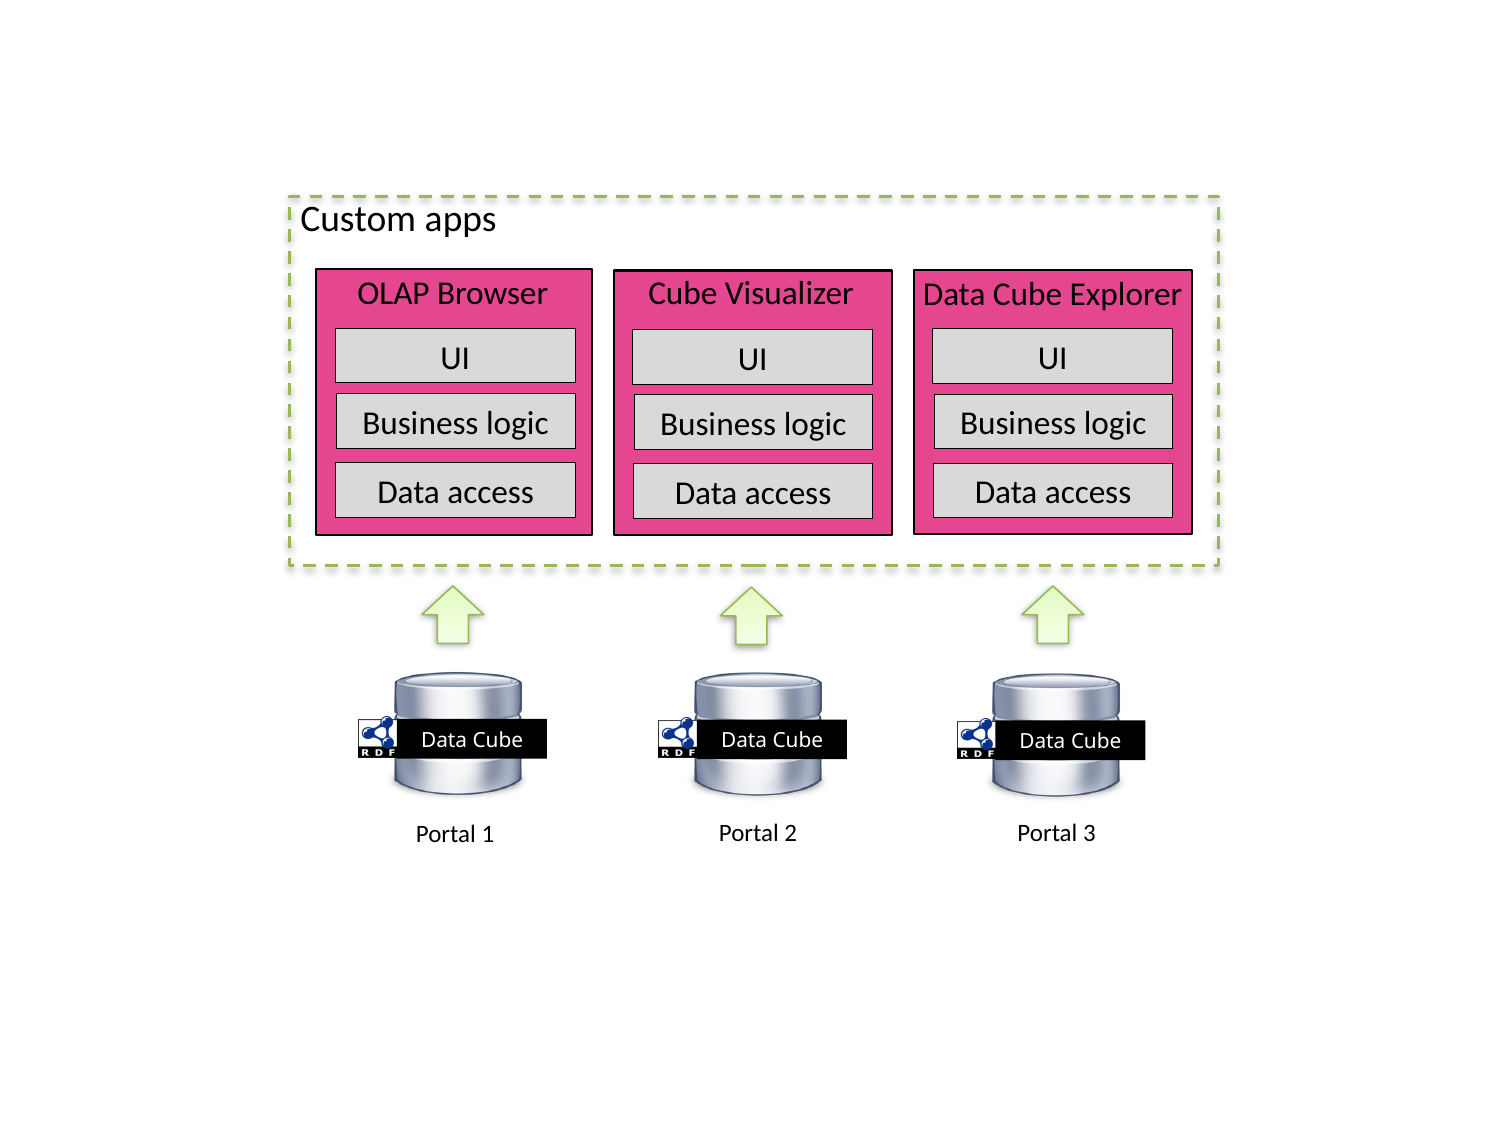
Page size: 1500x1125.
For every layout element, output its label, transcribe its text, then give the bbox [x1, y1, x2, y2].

text_box [614, 270, 892, 535]
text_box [956, 660, 1146, 812]
text_box OLAP Browser [319, 260, 587, 323]
text_box UI [932, 328, 1173, 384]
text_box [289, 196, 1219, 567]
text_box Custom apps [285, 186, 512, 247]
text_box Business logic [634, 394, 873, 450]
text_box Cube Visualizer [632, 269, 870, 314]
text_box UI [632, 329, 873, 385]
text_box [316, 268, 592, 535]
text_box Data access [633, 463, 873, 519]
text_box Portal 3 [1002, 821, 1112, 854]
text_box Business logic [934, 394, 1173, 449]
text_box Business logic [336, 393, 576, 449]
text_box UI [335, 328, 576, 383]
text_box Portal 2 [704, 819, 813, 854]
text_box [719, 586, 784, 646]
text_box [914, 315, 1192, 534]
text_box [658, 659, 848, 811]
text_box [1021, 585, 1085, 645]
text_box Data Cube Explorer [896, 270, 1210, 315]
text_box Data access [335, 462, 576, 518]
text_box [421, 585, 485, 645]
text_box Portal 1 [400, 819, 510, 855]
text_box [358, 658, 547, 811]
text_box Data access [933, 463, 1173, 518]
